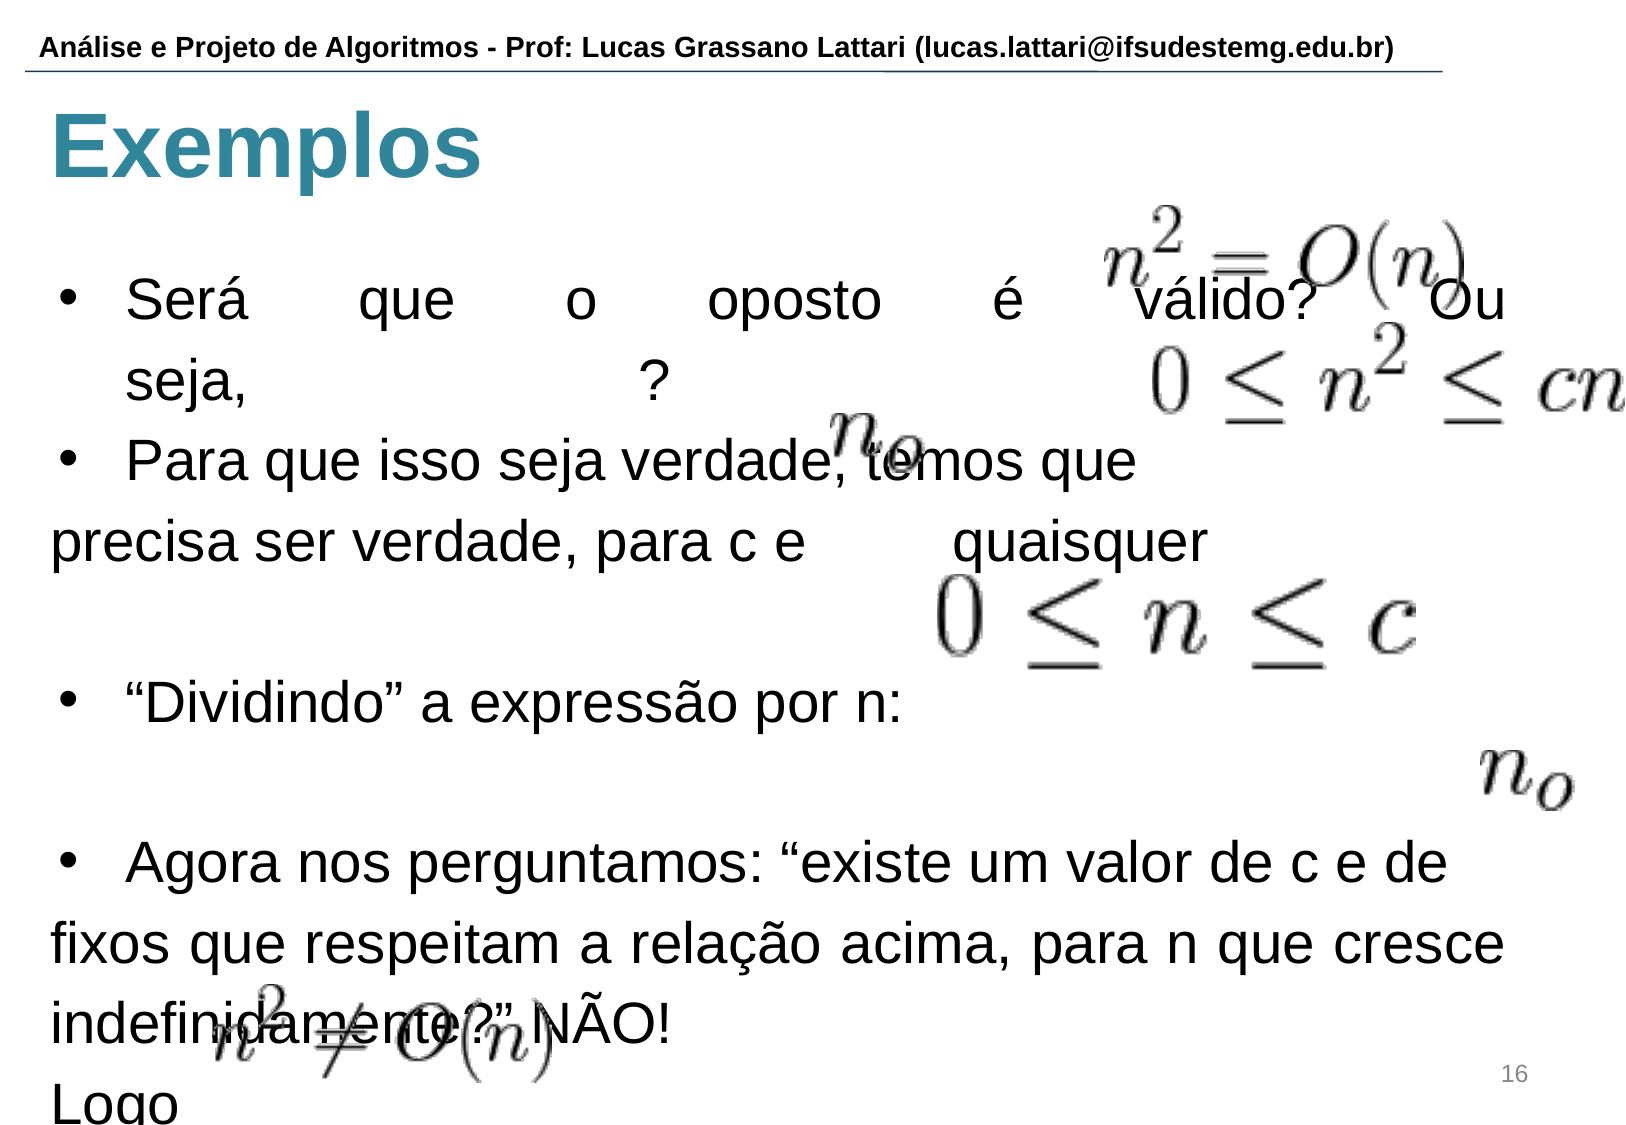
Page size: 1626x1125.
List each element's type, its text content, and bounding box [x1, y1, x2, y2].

slide_number ‹#› [1164, 1042, 1544, 1103]
list Será que o oposto é válido? Ou seja, ? Para que isso seja verdade, temos que precisa ser verdade, para c e quaisquer “Dividindo” a expressão por n: Agora nos perguntamos: “existe um valor de c e de fixos que respeitam a relação acima, para n que cresce indefinidamente?” NÃO! Logo [35, 243, 1523, 998]
picture [937, 574, 1416, 674]
picture [1151, 322, 1625, 427]
picture [1103, 205, 1465, 311]
picture [212, 983, 552, 1083]
picture [1480, 750, 1575, 811]
title Exemplos [35, 78, 1544, 183]
picture [830, 412, 925, 474]
